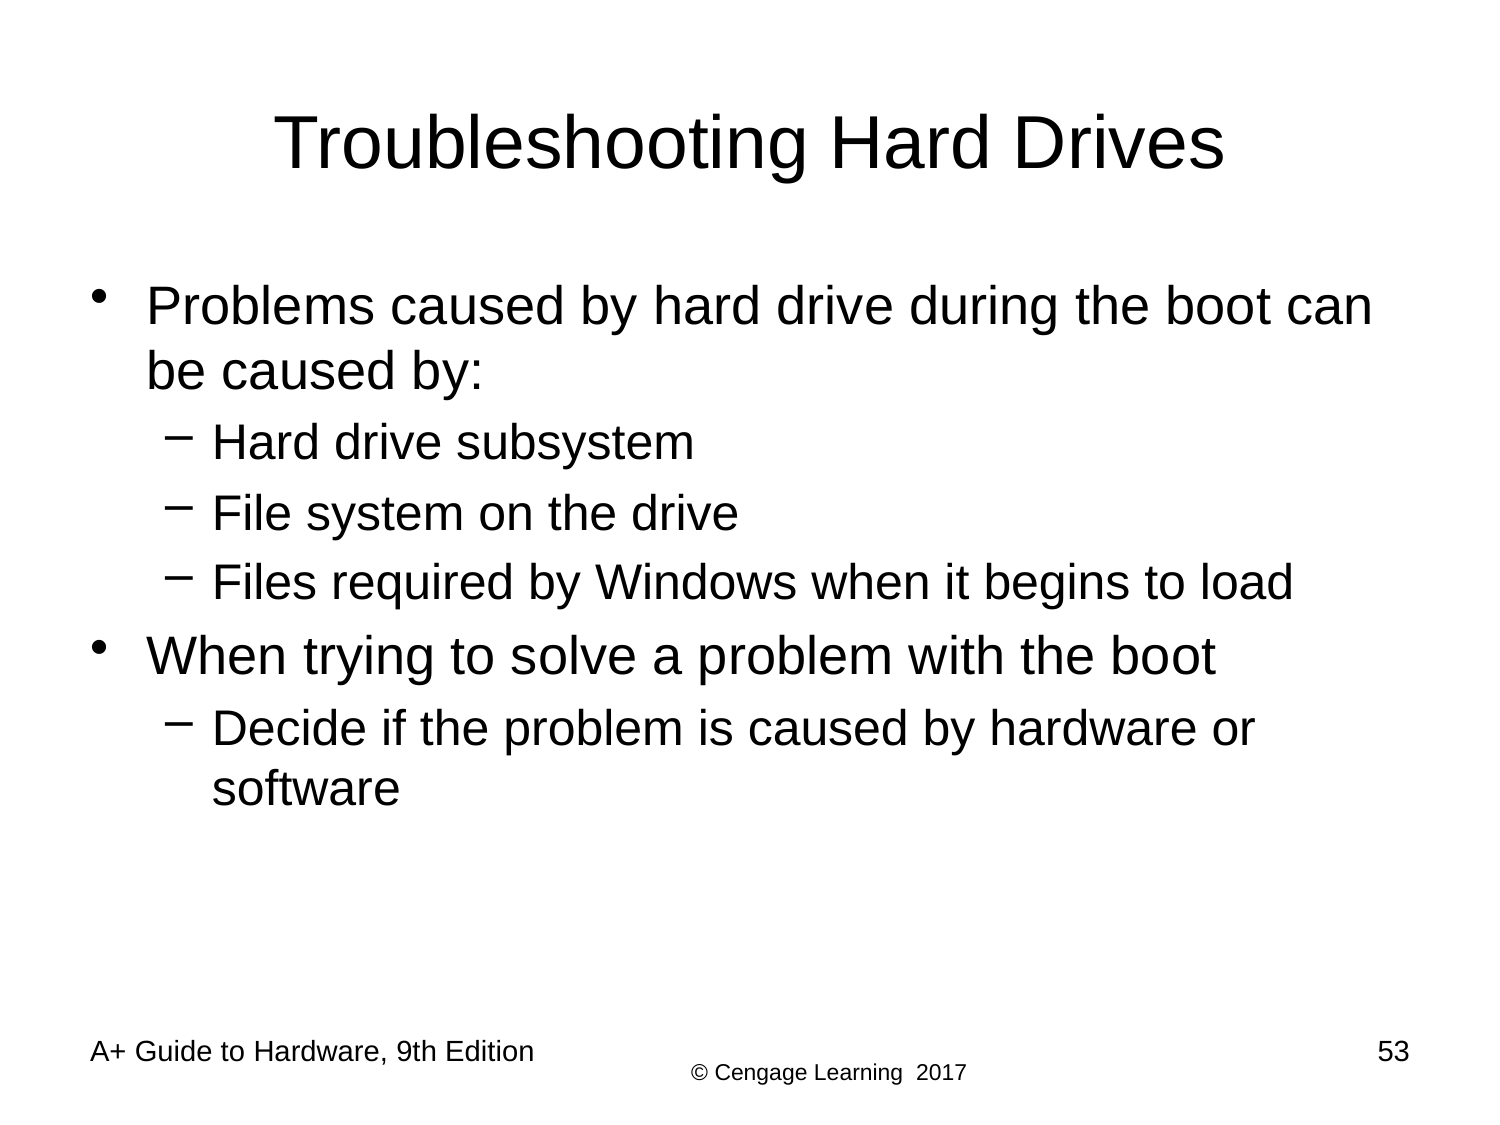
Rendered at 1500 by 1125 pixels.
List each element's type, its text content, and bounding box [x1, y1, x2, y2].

footer A+ Guide to Hardware, 9th Edition [74, 1024, 663, 1103]
slide_number 53 [1074, 1024, 1426, 1103]
list Problems caused by hard drive during the boot can be caused by: Hard drive subsystem File system on the drive Files required by Windows when it begins to load When trying to solve a problem with the boot Decide if the problem is caused by hardware or software [75, 262, 1425, 1005]
title Troubleshooting Hard Drives [75, 45, 1425, 233]
